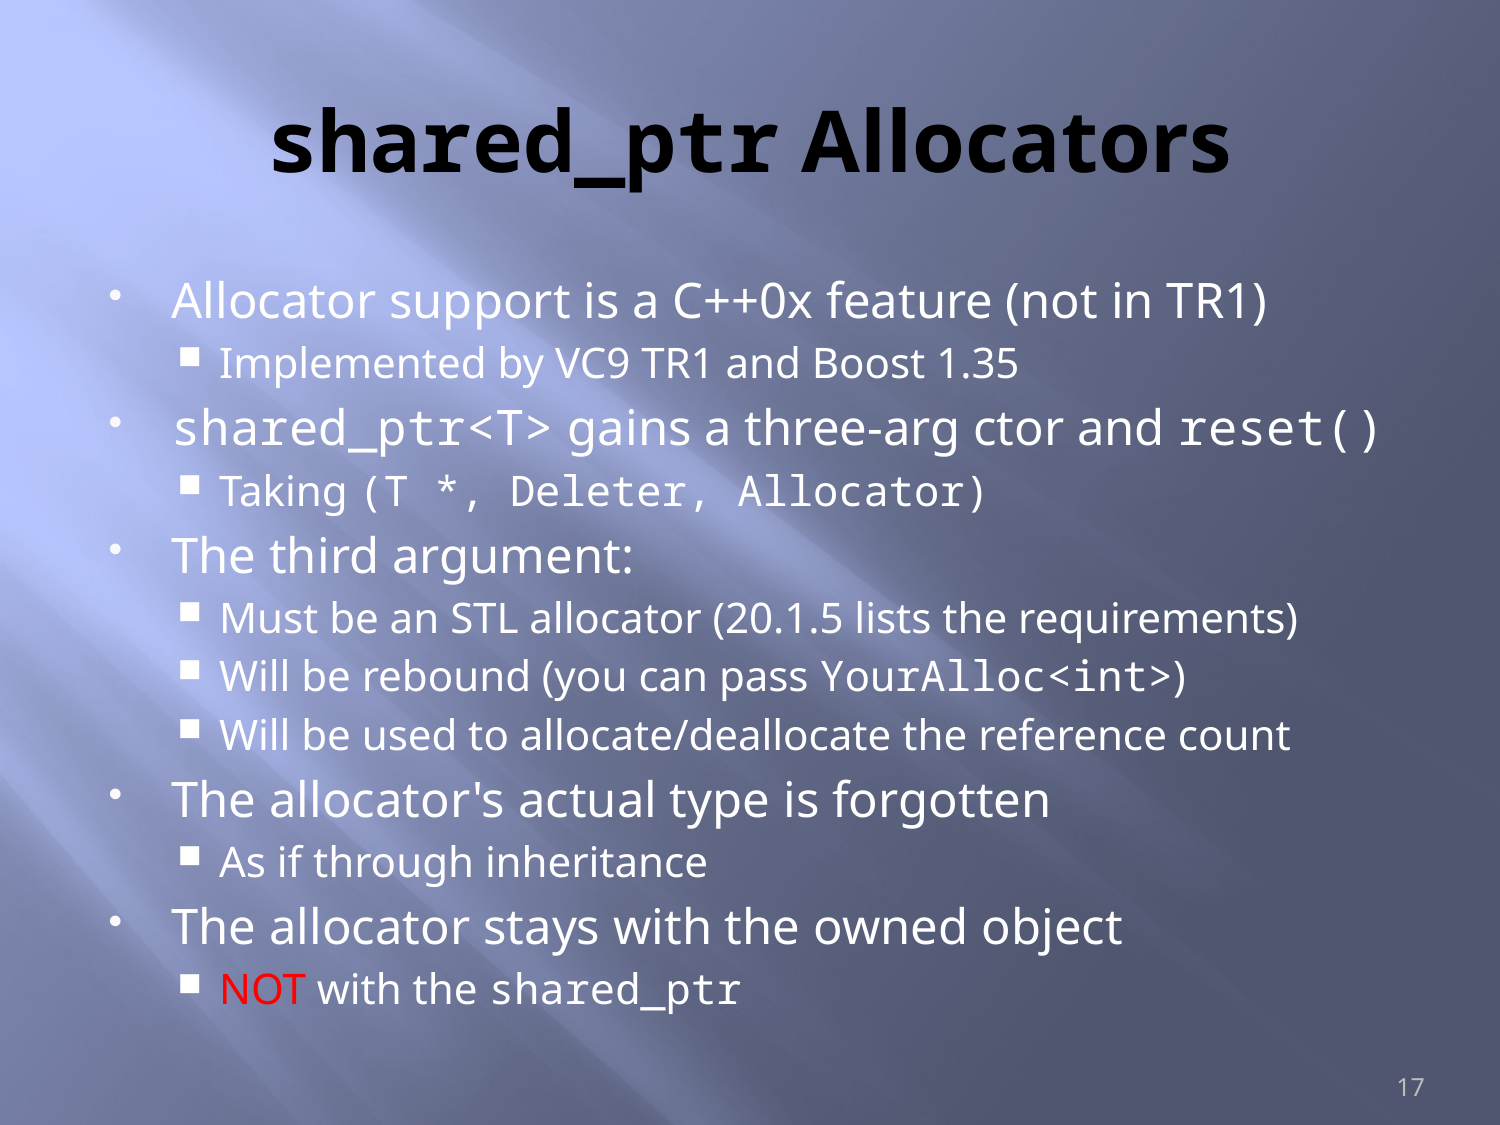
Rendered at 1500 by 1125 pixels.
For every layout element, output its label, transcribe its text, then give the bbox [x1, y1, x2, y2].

list Allocator support is a C++0x feature (not in TR1) Implemented by VC9 TR1 and Boost 1.35 shared_ptr<T> gains a three-arg ctor and reset() Taking (T *, Deleter, Allocator) The third argument: Must be an STL allocator (20.1.5 lists the requirements) Will be rebound (you can pass YourAlloc<int>) Will be used to allocate/deallocate the reference count The allocator's actual type is forgotten As if through inheritance The allocator stays with the owned object NOT with the shared_ptr [75, 262, 1425, 1035]
title shared_ptr Allocators [75, 45, 1425, 233]
slide_number 17 [1299, 1052, 1425, 1113]
